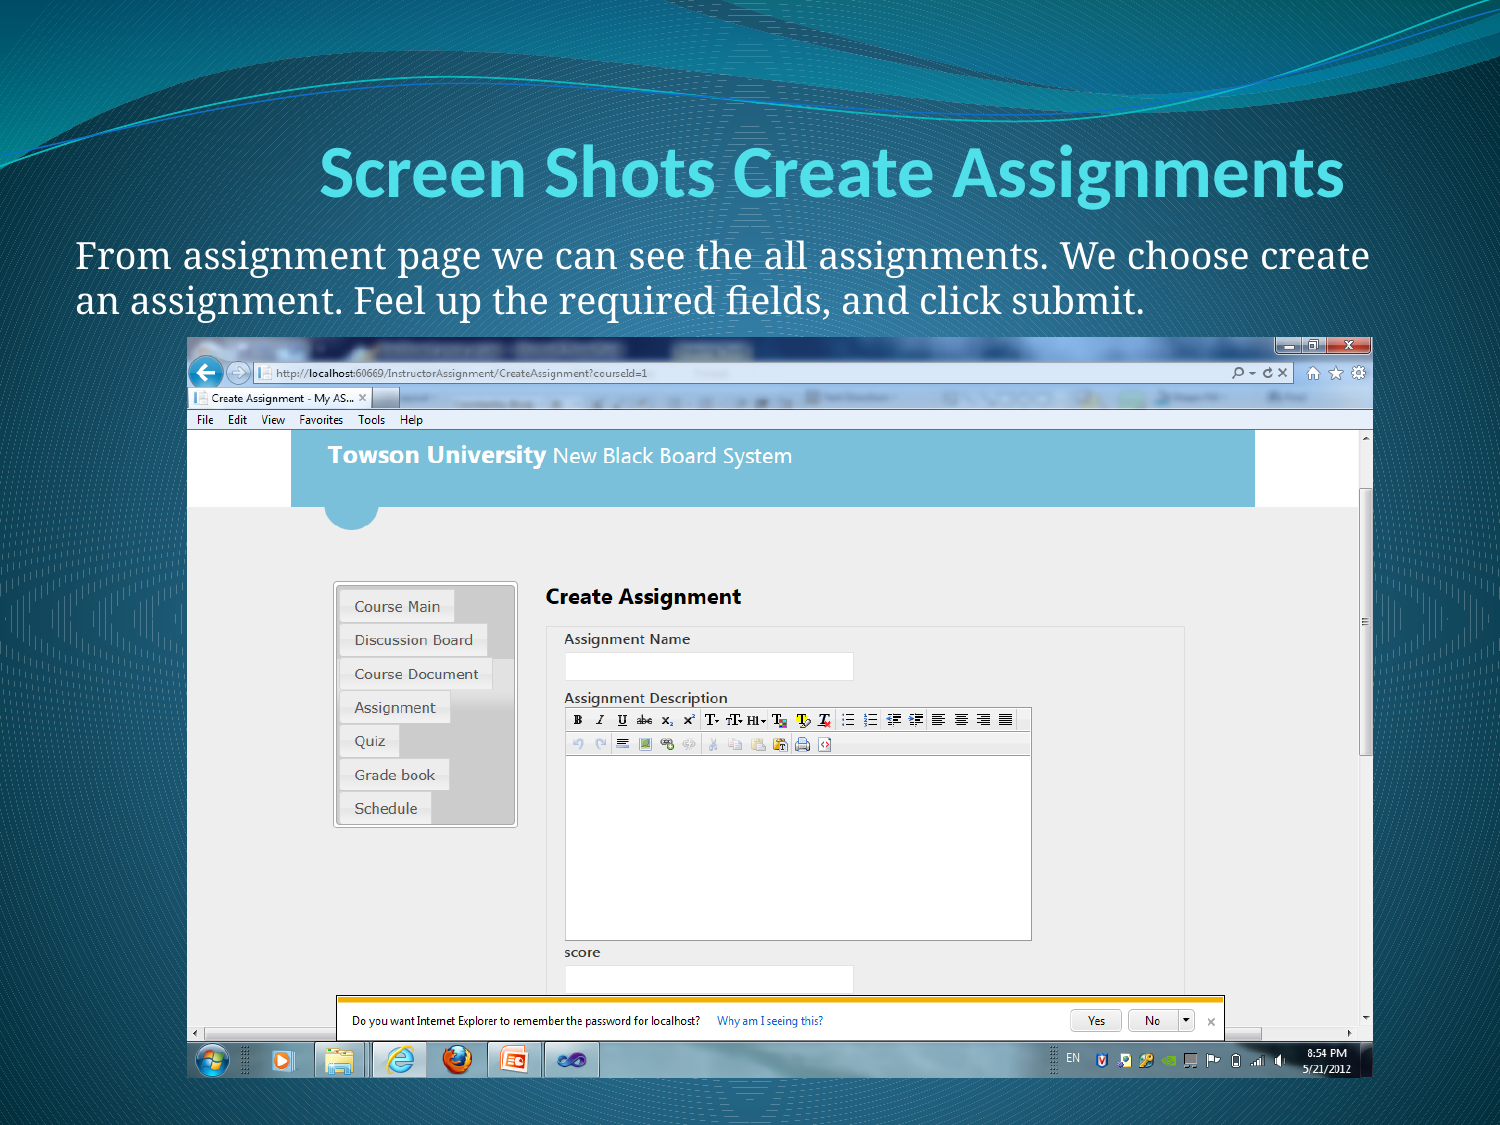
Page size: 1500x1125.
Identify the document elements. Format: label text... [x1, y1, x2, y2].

title Screen Shots Create Assignments [75, 62, 1350, 213]
picture [187, 337, 1373, 1079]
subtitle From assignment page we can see the all assignments. We choose create an assignment. Feel up the required fields, and click submit. [75, 224, 1375, 1038]
